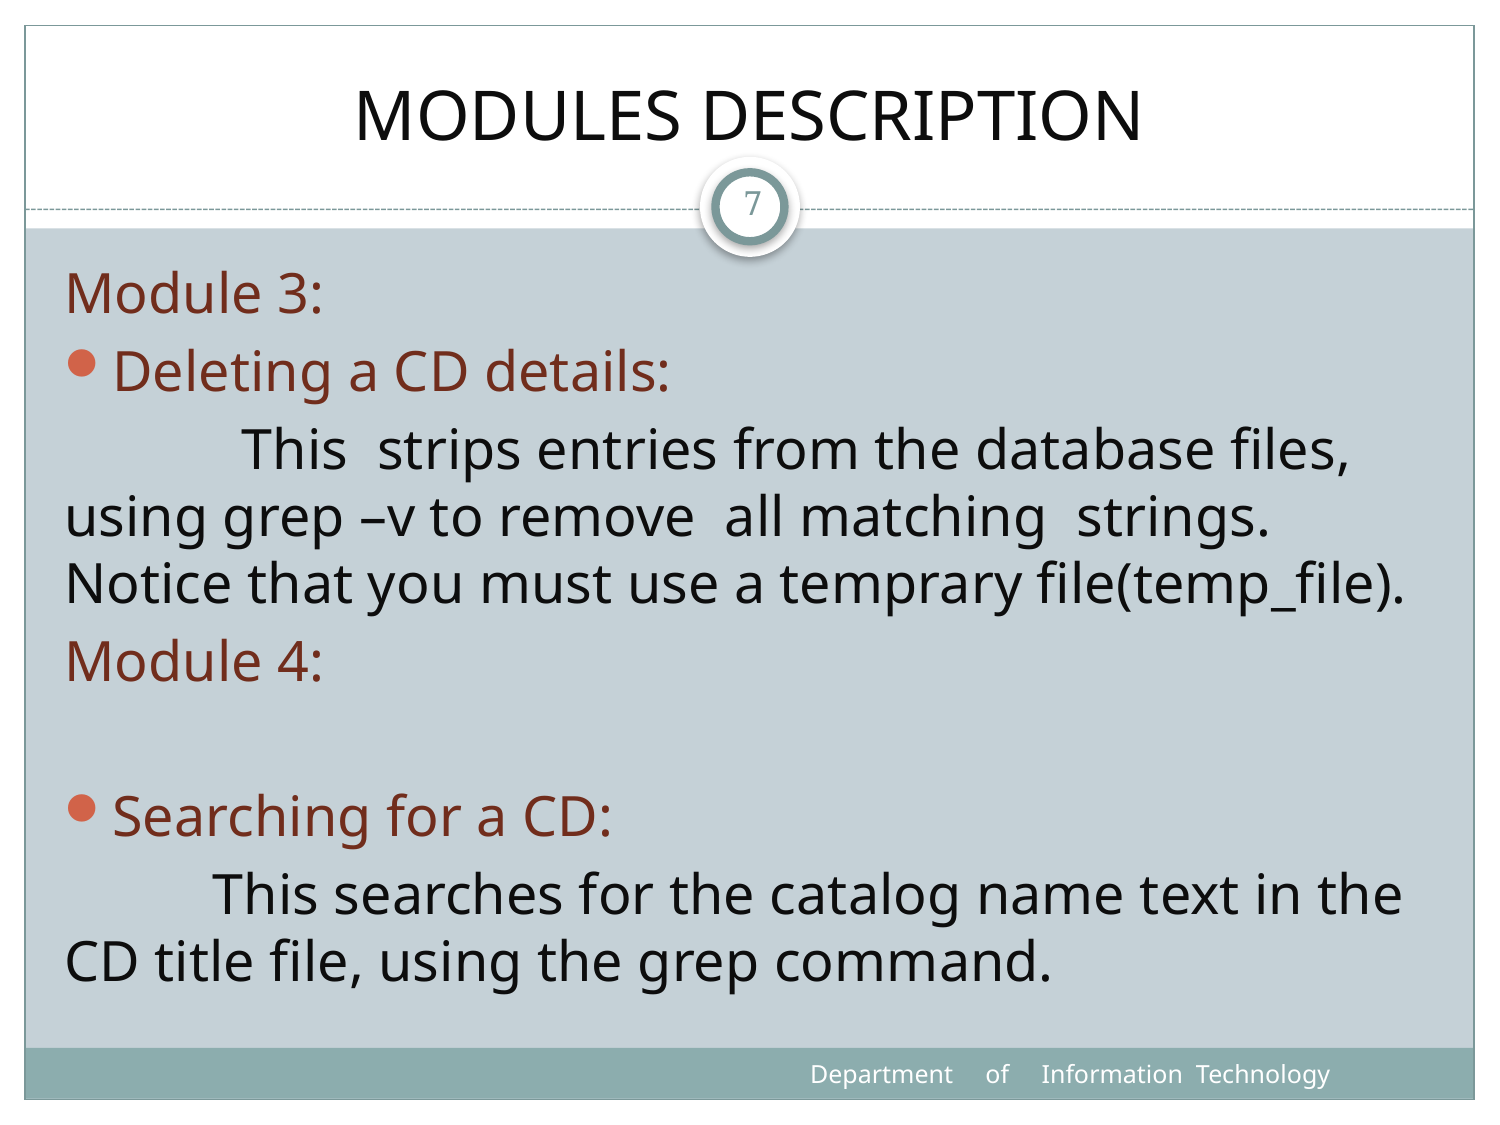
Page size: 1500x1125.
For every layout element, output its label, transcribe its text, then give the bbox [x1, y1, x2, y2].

title MODULES DESCRIPTION [49, 37, 1450, 162]
slide_number 7 [715, 168, 791, 241]
list Module 3: Deleting a CD details: This strips entries from the database files, using grep –v to remove all matching strings. Notice that you must use a temprary file(temp_file). Module 4: Searching for a CD: This searches for the catalog name text in the CD title file, using the grep command. [49, 250, 1445, 1001]
footer Department of Information Technology [750, 1051, 1459, 1112]
